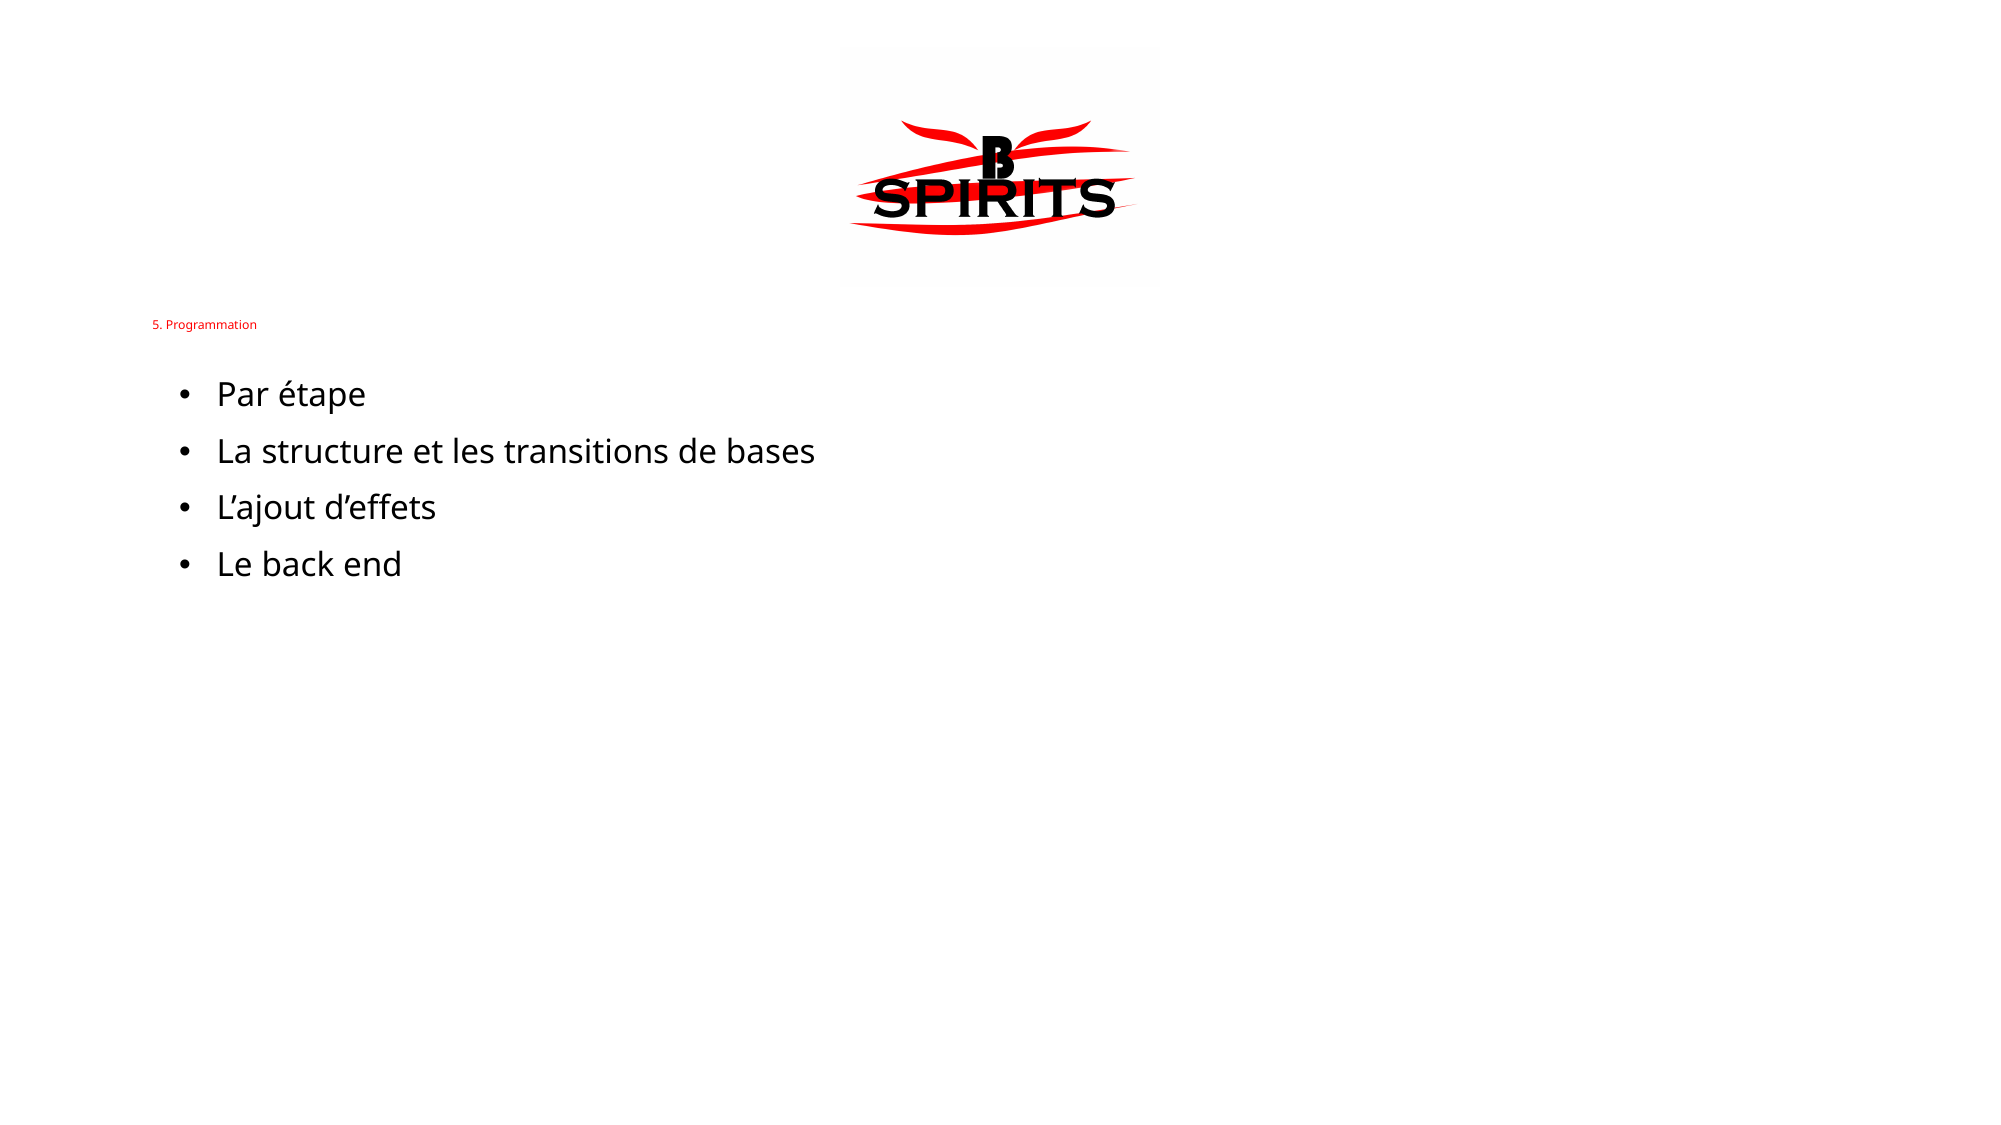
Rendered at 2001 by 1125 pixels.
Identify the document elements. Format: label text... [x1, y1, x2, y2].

title 5. Programmation [137, 310, 1863, 363]
list Par étape La structure et les transitions de bases L’ajout d’effets Le back end [164, 370, 1890, 755]
picture [839, 46, 1160, 287]
